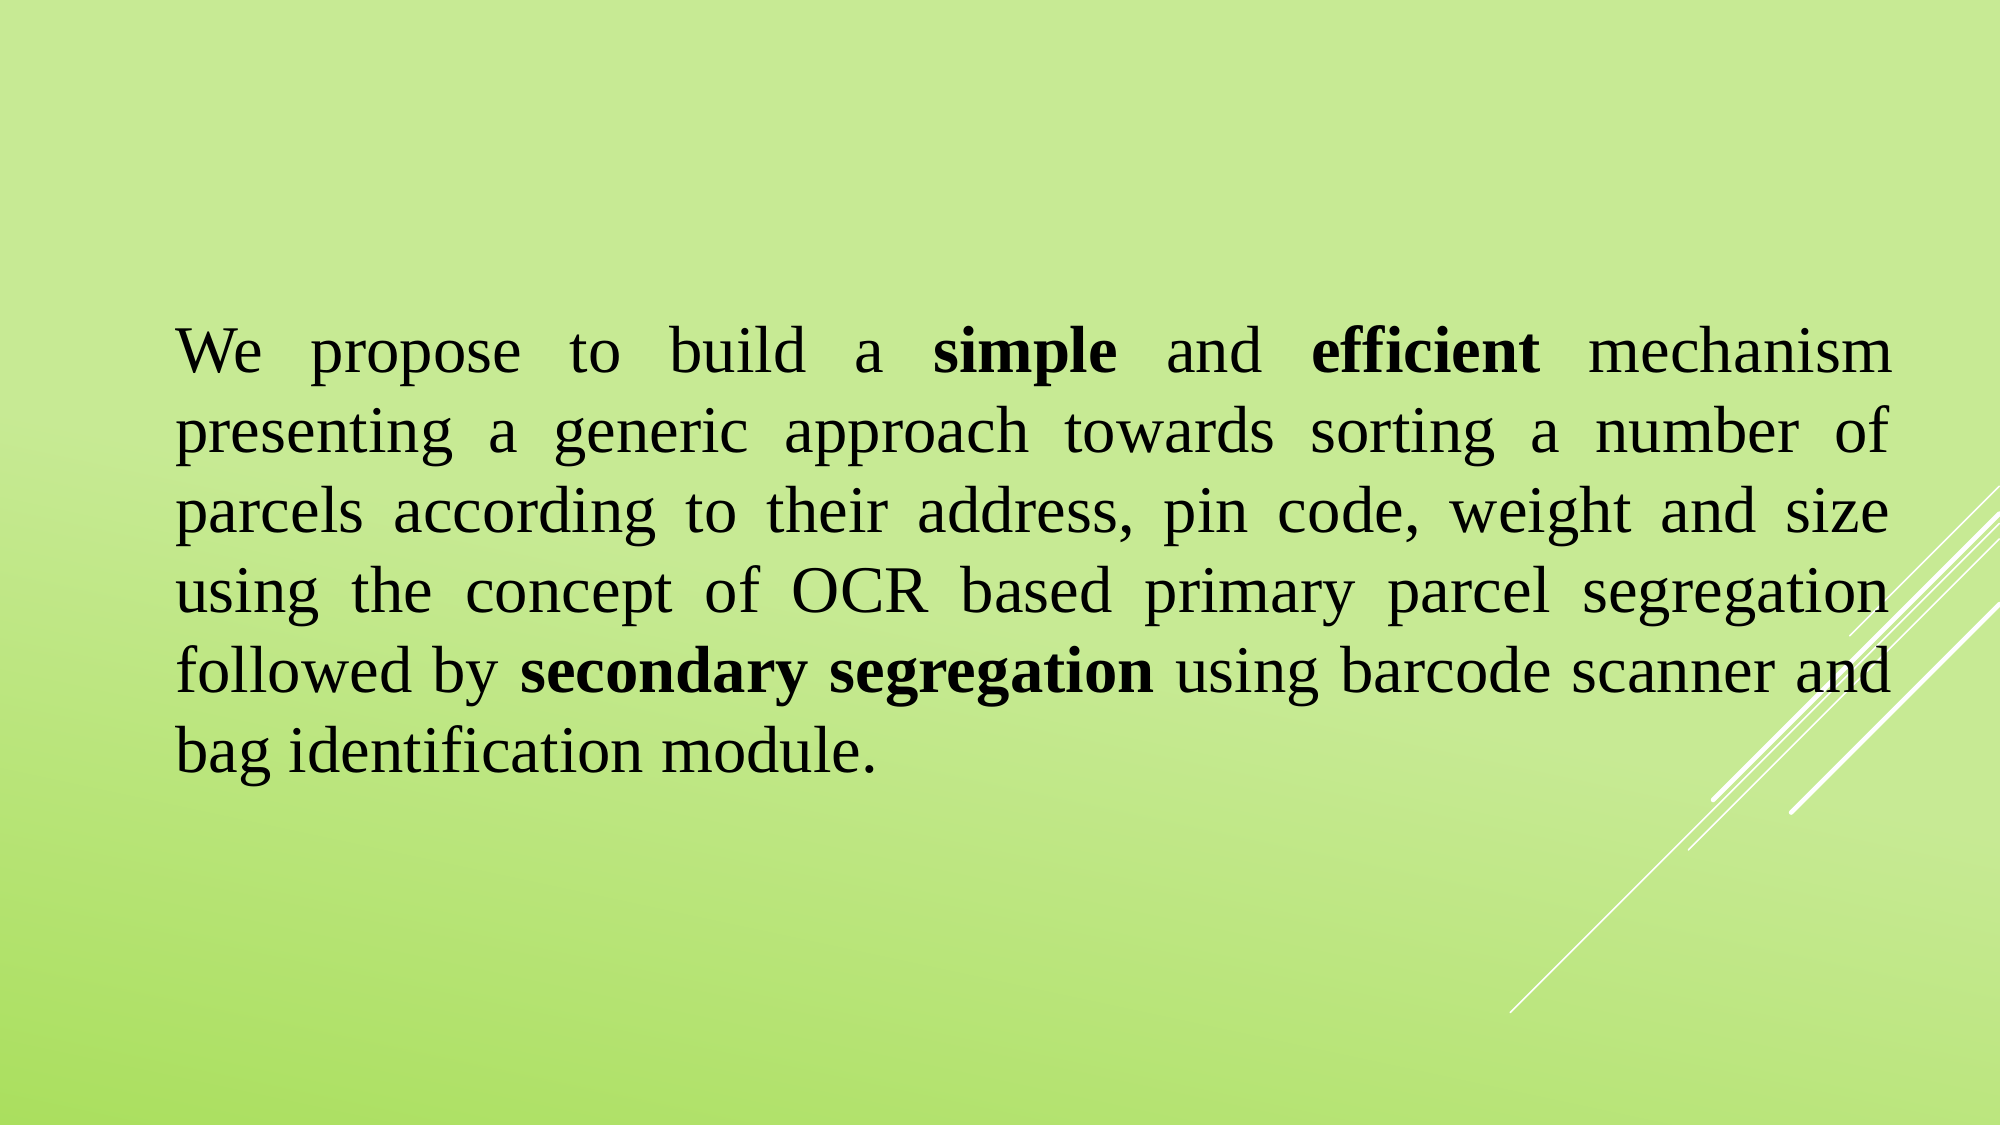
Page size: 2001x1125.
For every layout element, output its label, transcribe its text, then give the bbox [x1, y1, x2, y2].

text_box We propose to build a simple and efficient mechanism presenting a generic approach towards sorting a number of parcels according to their address, pin code, weight and size using the concept of OCR based primary parcel segregation followed by secondary segregation using barcode scanner and bag identification module. [160, 298, 1909, 1125]
